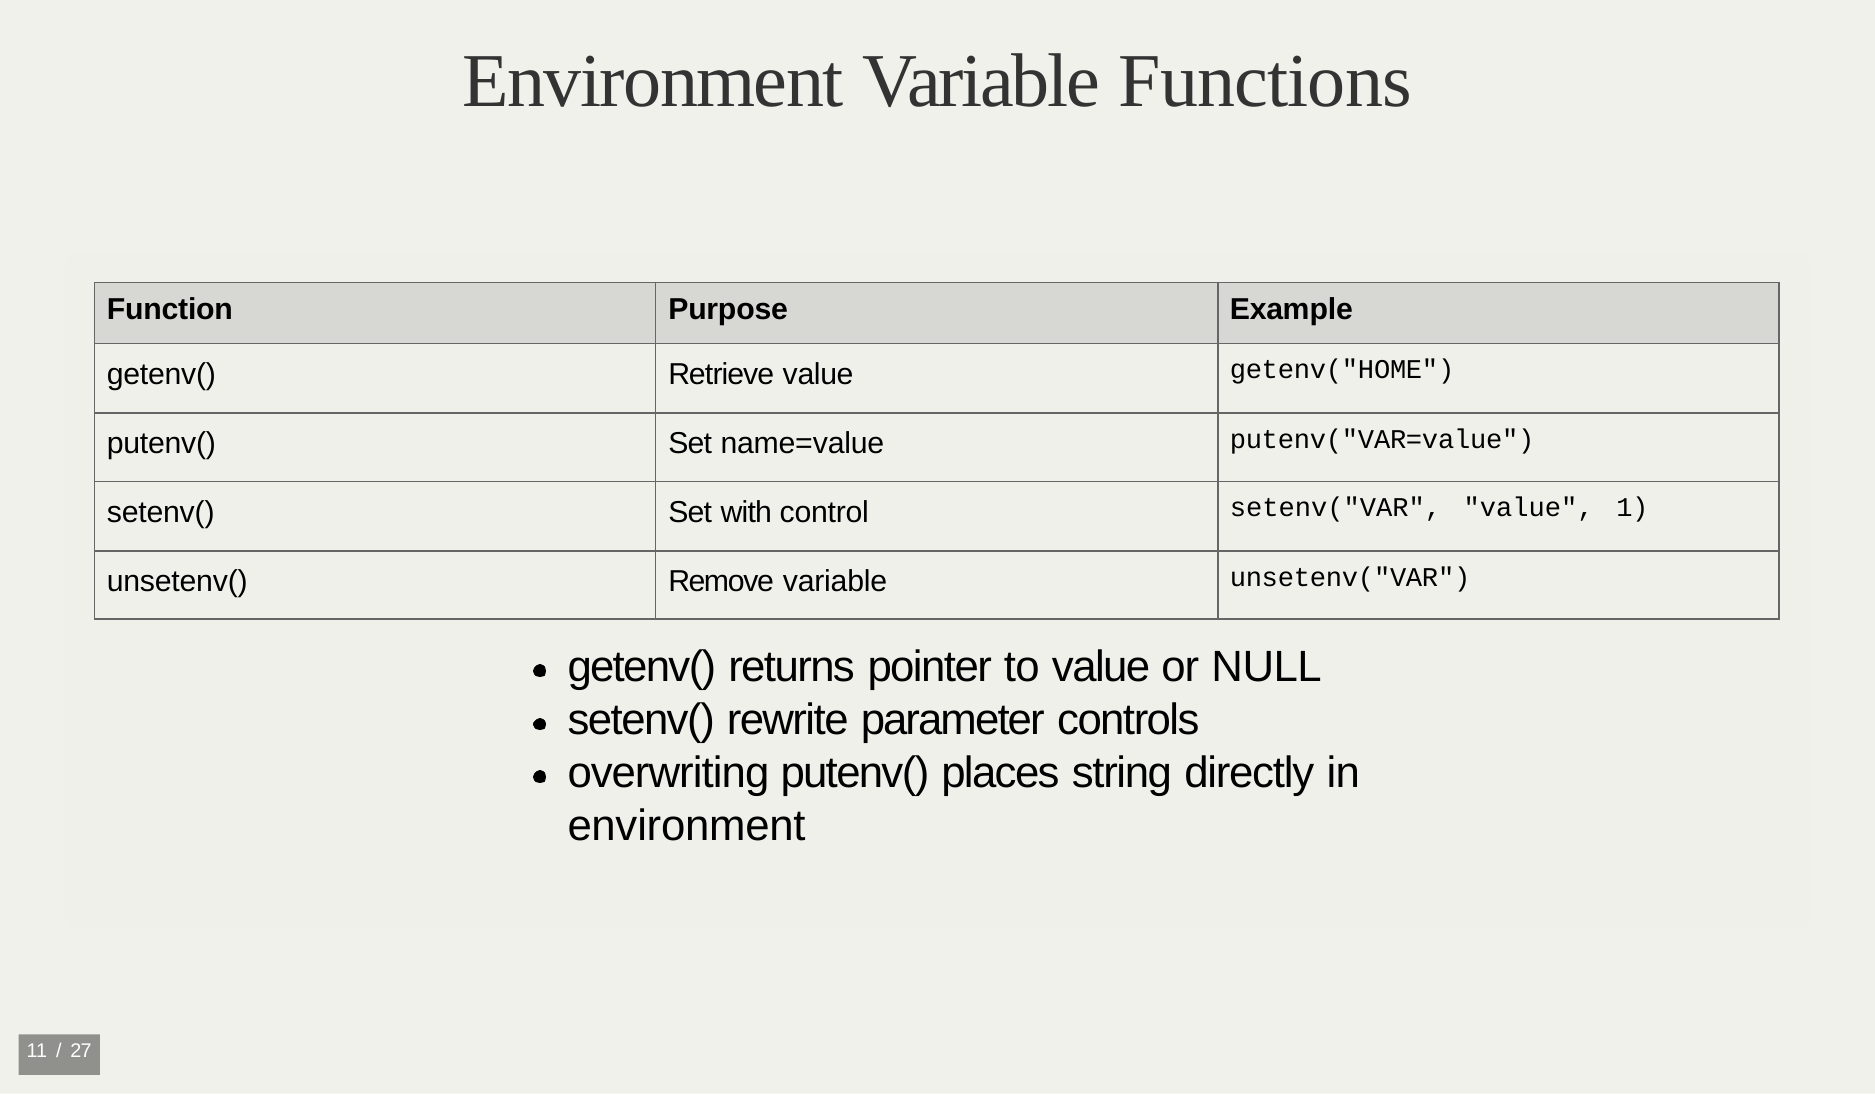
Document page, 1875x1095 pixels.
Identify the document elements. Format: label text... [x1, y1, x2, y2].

text_box getenv() returns pointer to value or NULL setenv() rewrite parameter controls overwriting putenv() places string directly in environment [565, 635, 1409, 850]
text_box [533, 664, 546, 783]
title Environment Variable Functions [407, 27, 1468, 214]
table_cell setenv("VAR", "value", 1) [1219, 482, 1778, 550]
text_box [65, 253, 1810, 929]
slide_number 10 / 27 [20, 1043, 96, 1095]
text_box [18, 1034, 100, 1075]
table_cell Retrieve value [656, 344, 1217, 412]
table_cell Set with control [656, 482, 1217, 550]
table_cell Remove variable [656, 552, 1217, 618]
table_header Purpose [656, 283, 1217, 343]
table_cell putenv() [95, 414, 655, 481]
table_cell Set name=value [656, 414, 1217, 481]
table_header Function [95, 283, 655, 343]
table_cell putenv("VAR=value") [1219, 414, 1778, 481]
table_cell unsetenv("VAR") [1219, 552, 1778, 618]
table_cell unsetenv() [95, 552, 655, 618]
table_header Example [1219, 283, 1778, 343]
table_cell getenv() [95, 344, 655, 412]
table_cell setenv() [95, 482, 655, 550]
table_cell getenv("HOME") [1219, 344, 1778, 412]
